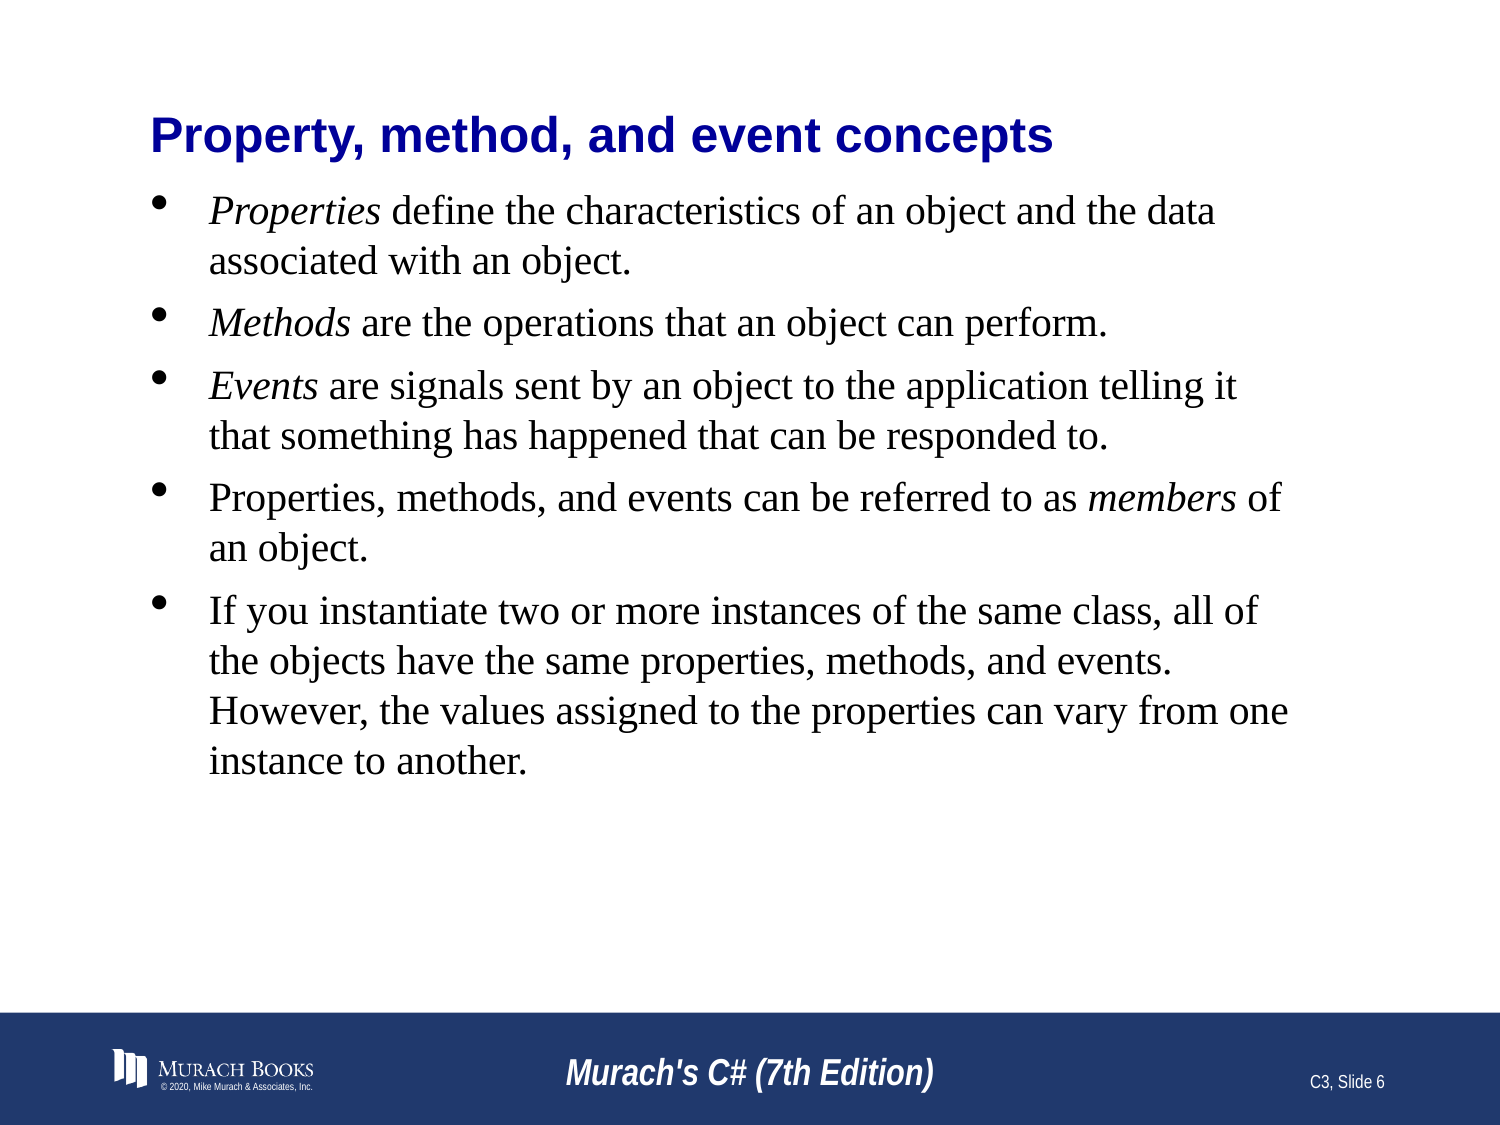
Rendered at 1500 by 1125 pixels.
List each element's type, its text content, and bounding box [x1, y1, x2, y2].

title Property, method, and event concepts [150, 102, 1350, 164]
slide_number Murach's C# (7th Edition) [463, 1025, 1050, 1100]
footer © 2020, Mike Murach & Associates, Inc. [12, 1025, 463, 1100]
slide_number C3, Slide 6 [1087, 1025, 1400, 1100]
list Properties define the characteristics of an object and the data associated with an object. Methods are the operations that an object can perform. Events are signals sent by an object to the application telling it that something has happened that can be responded to. Properties, methods, and events can be referred to as members of an object. If you instantiate two or more instances of the same class, all of the objects have the same properties, methods, and events. However, the values assigned to the properties can vary from one instance to another. [137, 174, 1350, 975]
